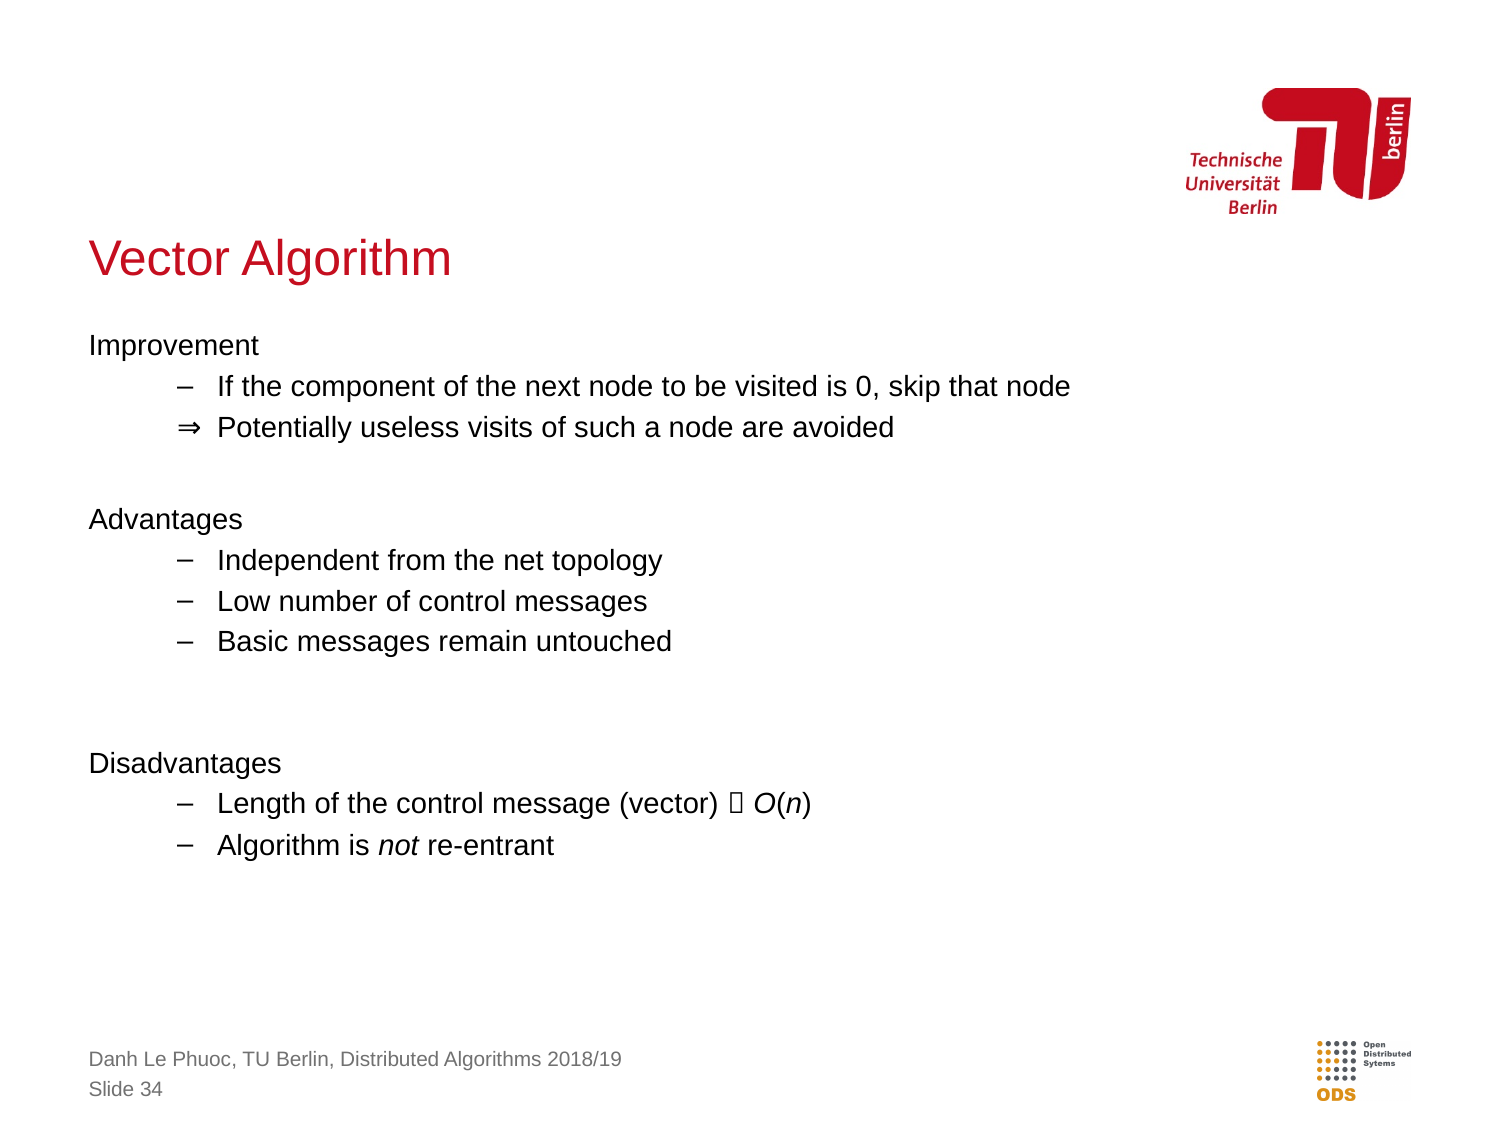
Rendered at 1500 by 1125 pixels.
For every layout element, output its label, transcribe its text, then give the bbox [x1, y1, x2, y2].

picture [1317, 1041, 1411, 1101]
footer Danh Le Phuoc, TU Berlin, Distributed Algorithms 2018/19 [88, 1045, 1176, 1071]
title Vector Algorithm [88, 222, 1411, 286]
list Improvement If the component of the next node to be visited is 0, skip that node Potentially useless visits of such a node are avoided Advantages Independent from the net topology Low number of control messages Basic messages remain untouched Disadvantages Length of the control message (vector)  O(n) Algorithm is not re-entrant [88, 315, 1411, 983]
slide_number Slide 34 [88, 1075, 1176, 1101]
picture [1186, 88, 1411, 214]
